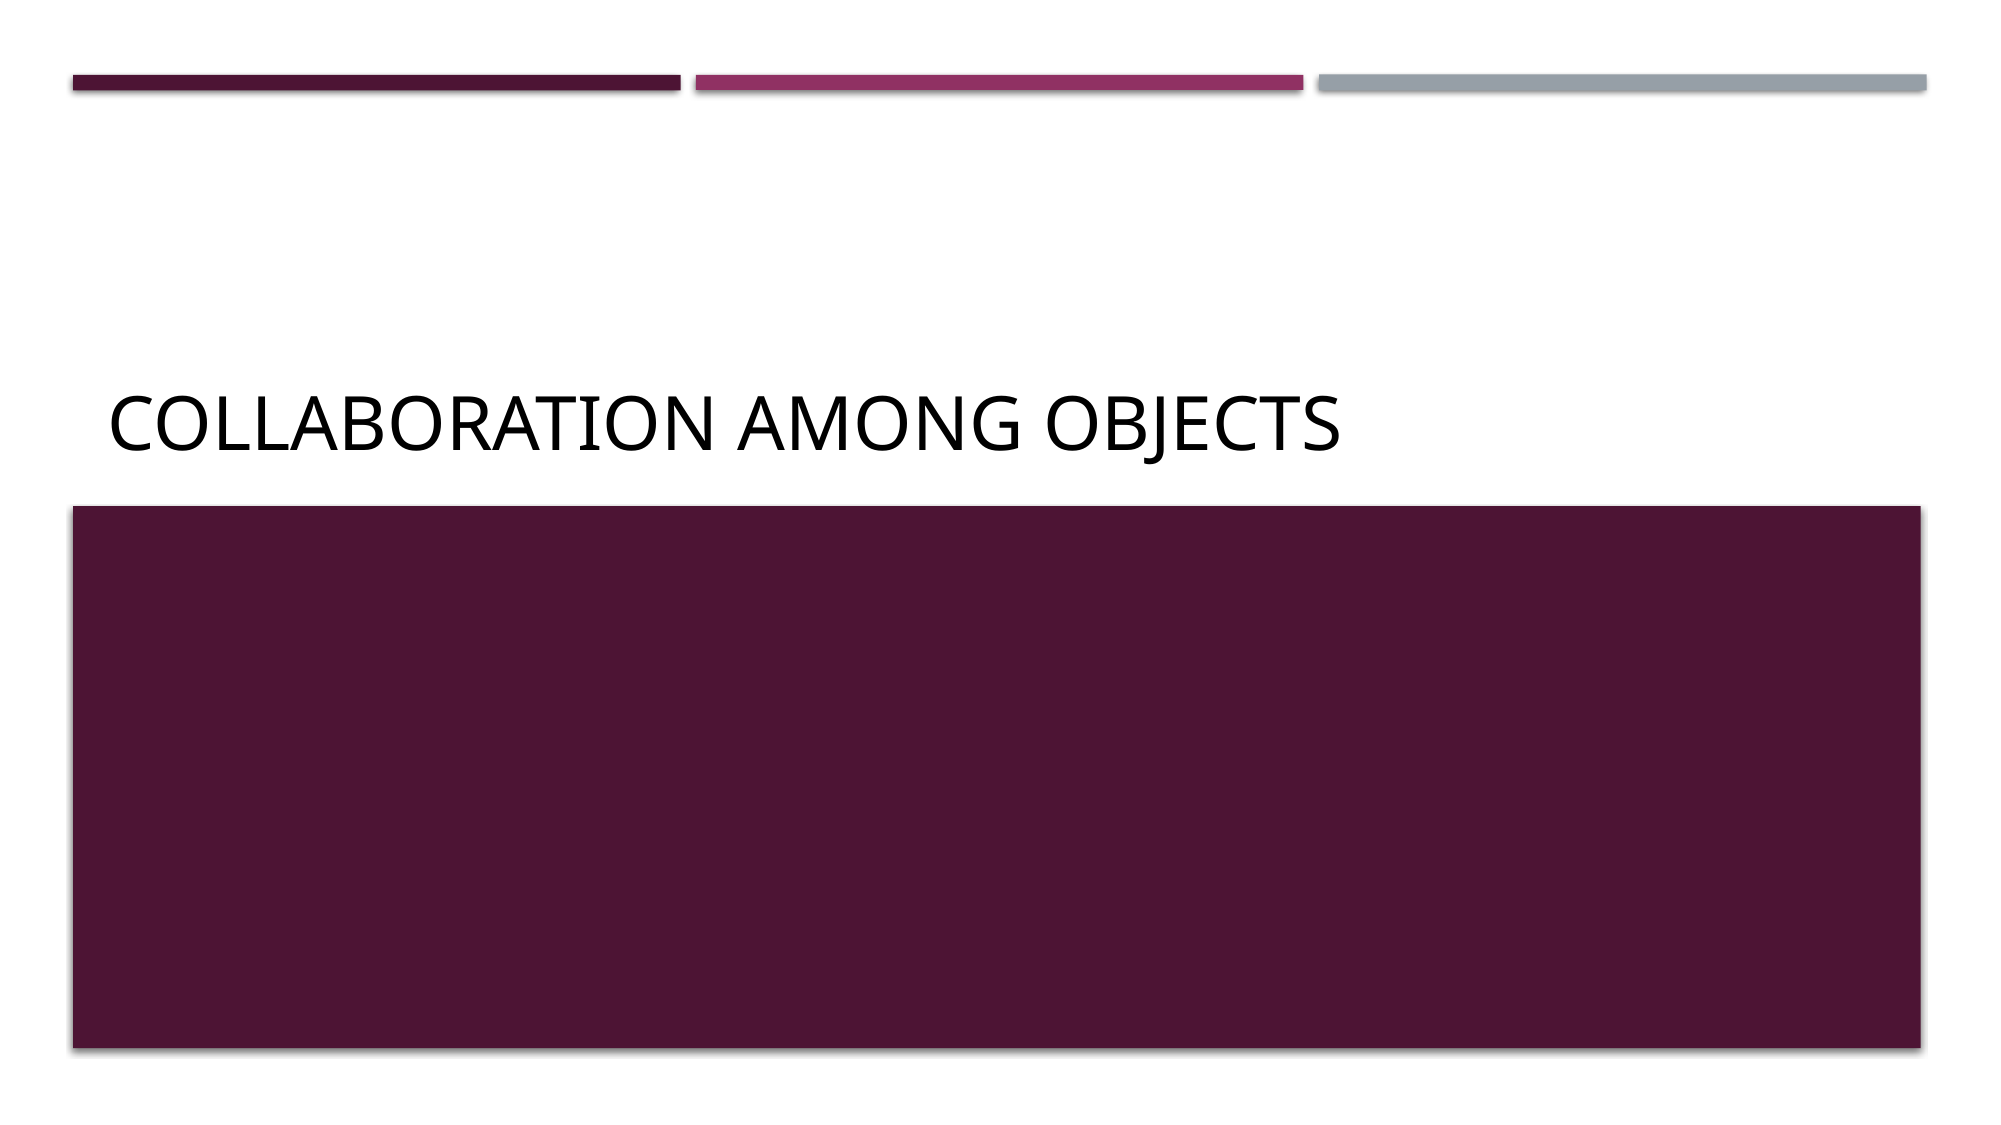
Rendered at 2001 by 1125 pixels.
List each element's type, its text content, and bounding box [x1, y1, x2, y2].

title Collaboration among objects [97, 371, 1471, 568]
